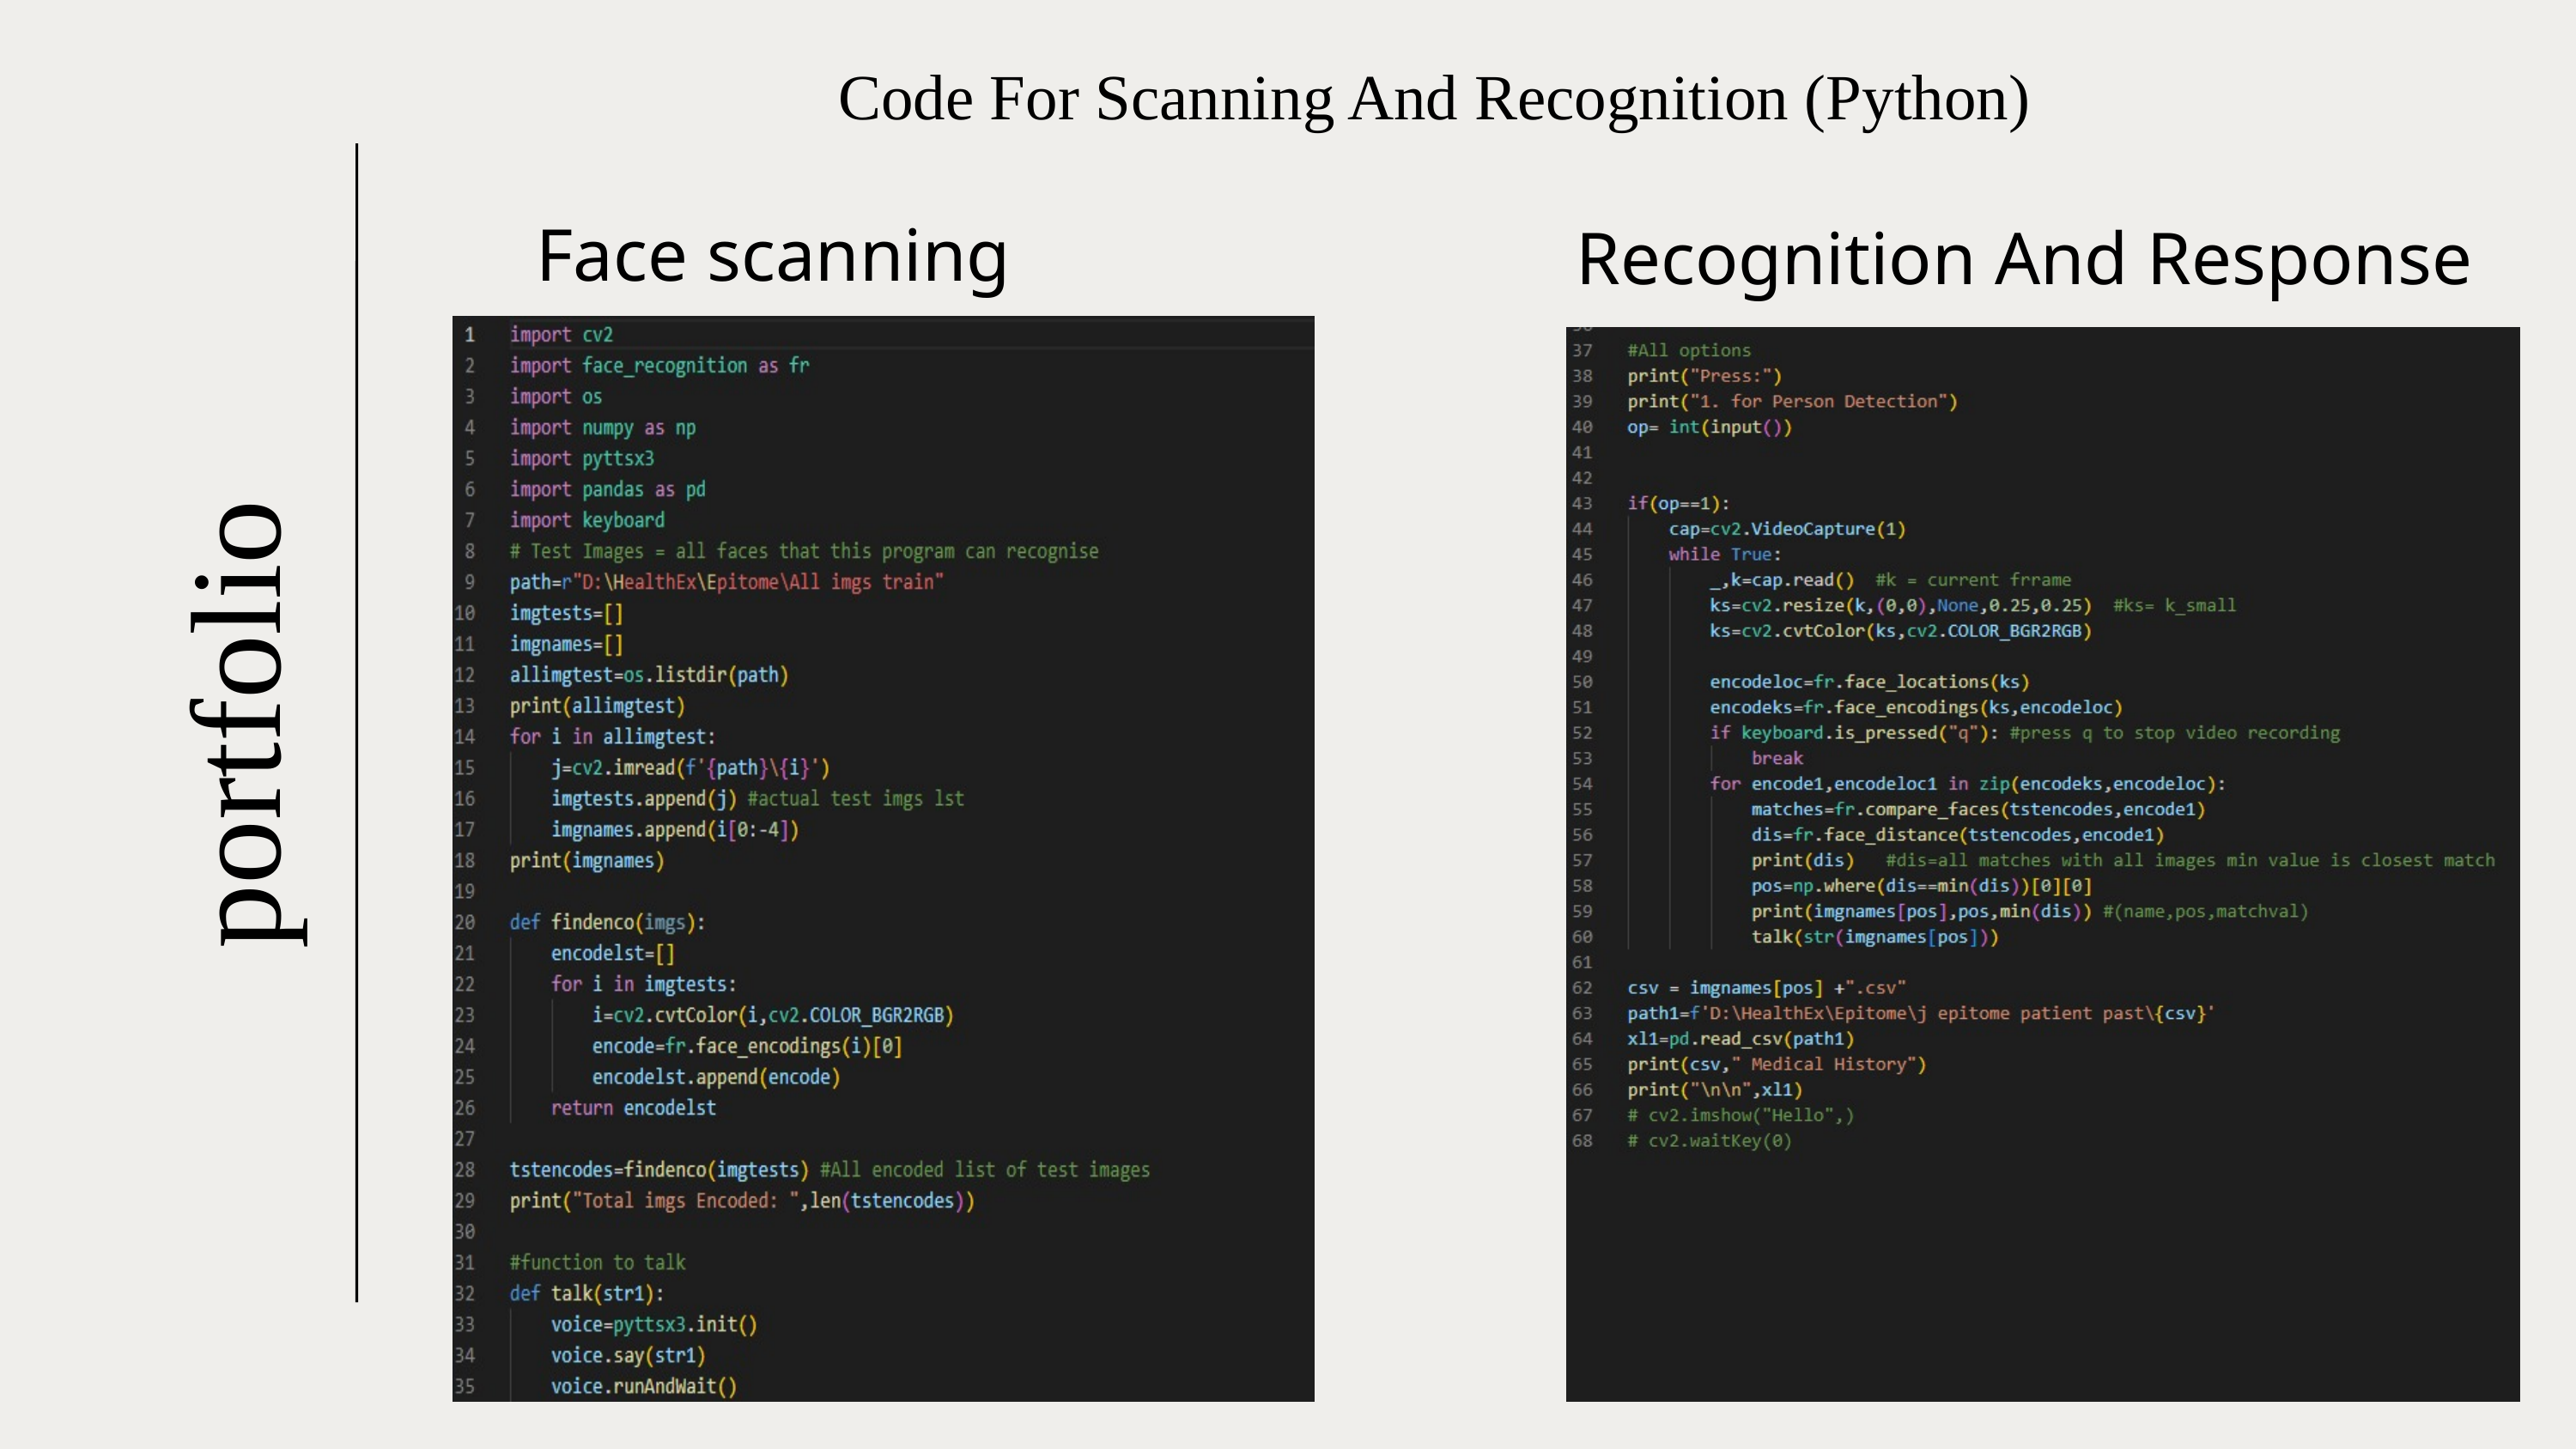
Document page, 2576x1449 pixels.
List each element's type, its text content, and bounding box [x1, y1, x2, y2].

text_box Code For Scanning And Recognition (Python) [797, 82, 2072, 133]
text_box portfolio [125, 374, 307, 1075]
text_box Recognition And Response [1526, 198, 2523, 300]
picture [1565, 326, 2521, 1403]
text_box Face scanning [356, 195, 1191, 295]
picture [453, 316, 1315, 1403]
